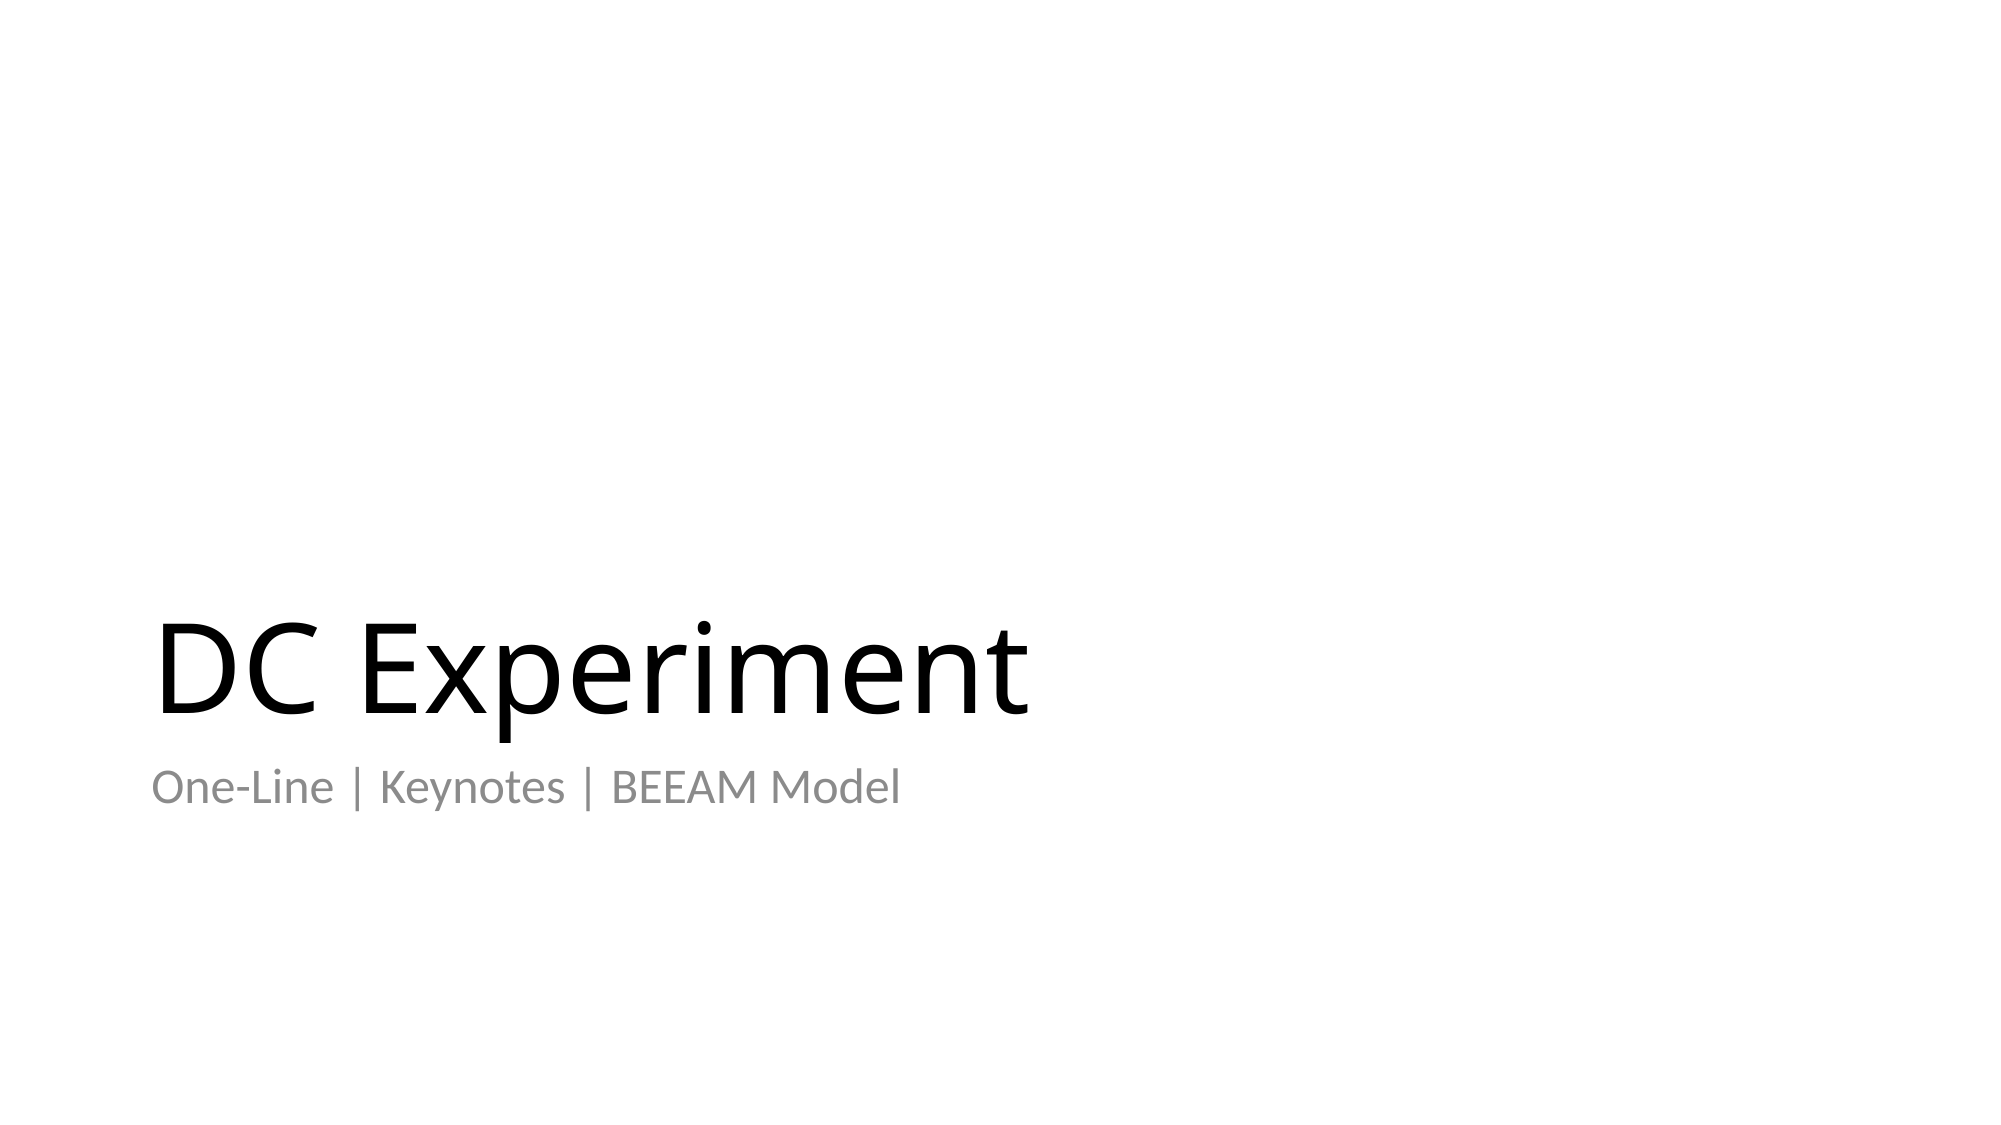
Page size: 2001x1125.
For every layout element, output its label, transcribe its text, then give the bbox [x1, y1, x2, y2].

title DC Experiment [136, 280, 1862, 749]
list One-Line | Keynotes | BEEAM Model [136, 752, 1862, 999]
